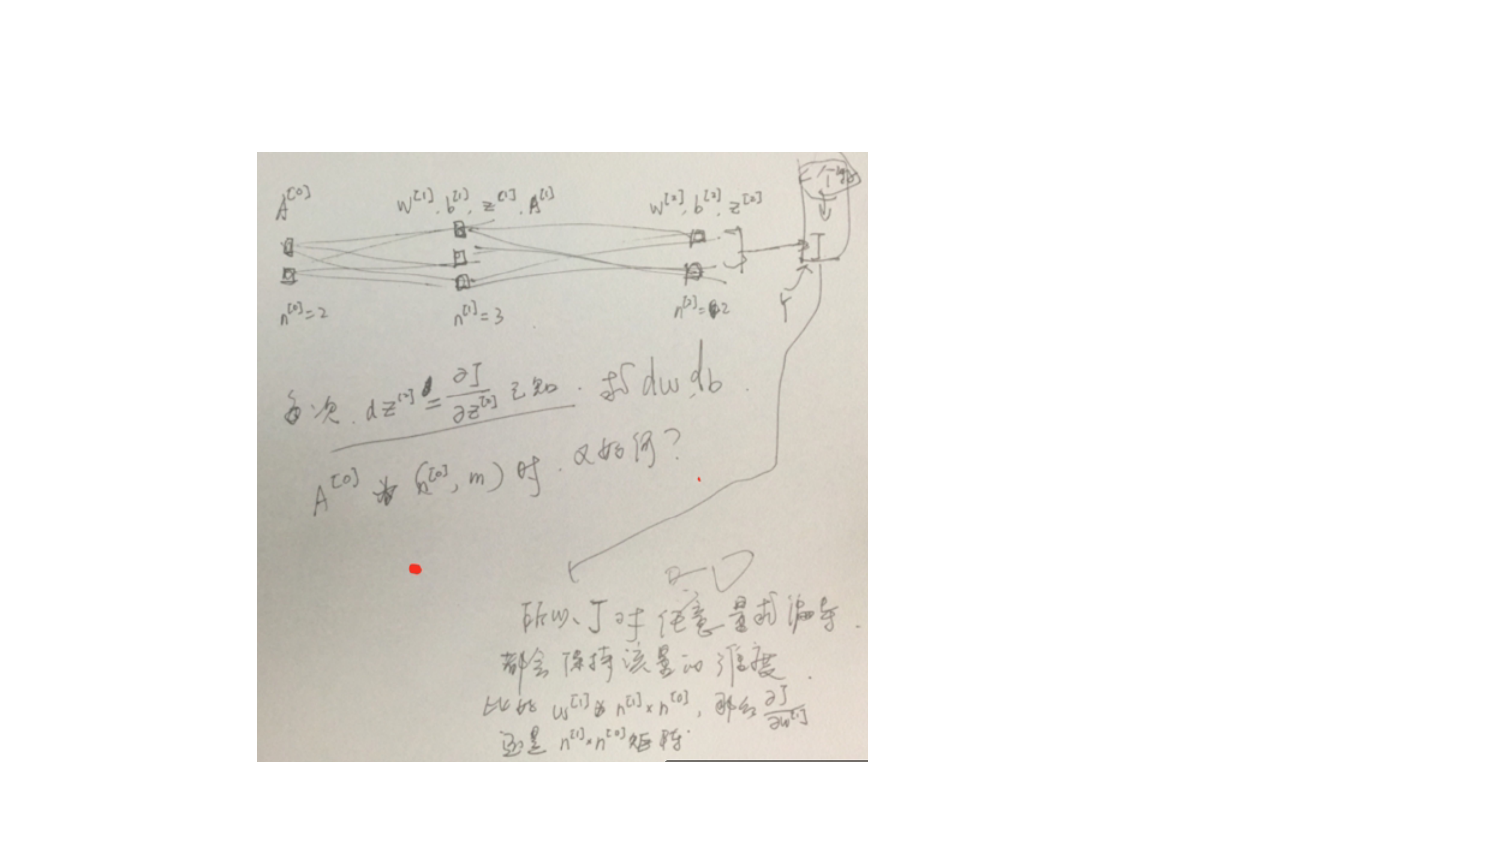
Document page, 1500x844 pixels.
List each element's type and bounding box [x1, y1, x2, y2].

picture [257, 152, 868, 762]
